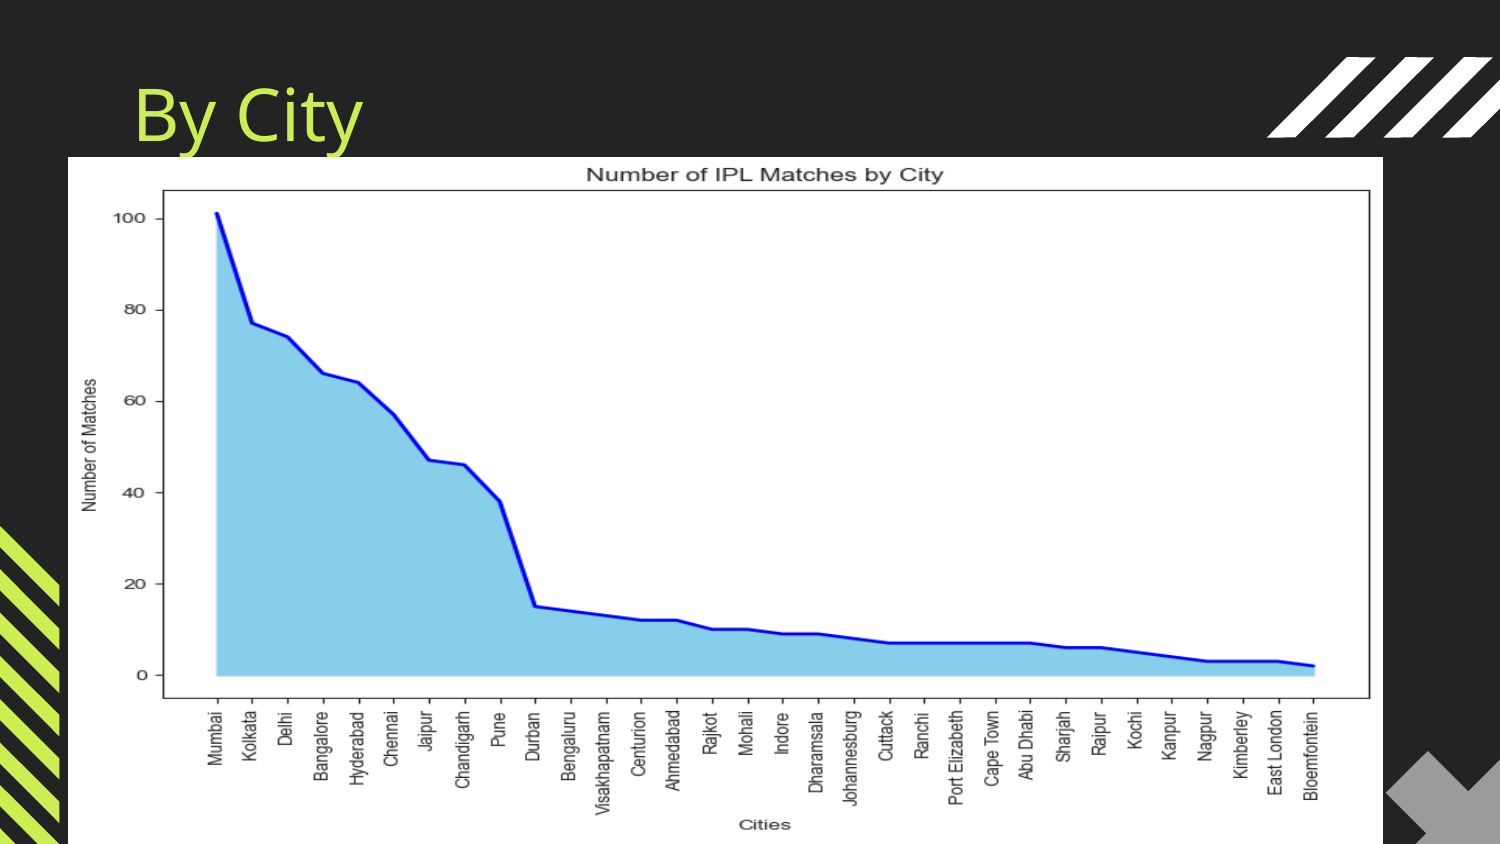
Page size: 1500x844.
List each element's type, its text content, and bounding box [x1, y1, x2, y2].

title By City [117, 53, 1383, 157]
picture [67, 157, 1384, 844]
